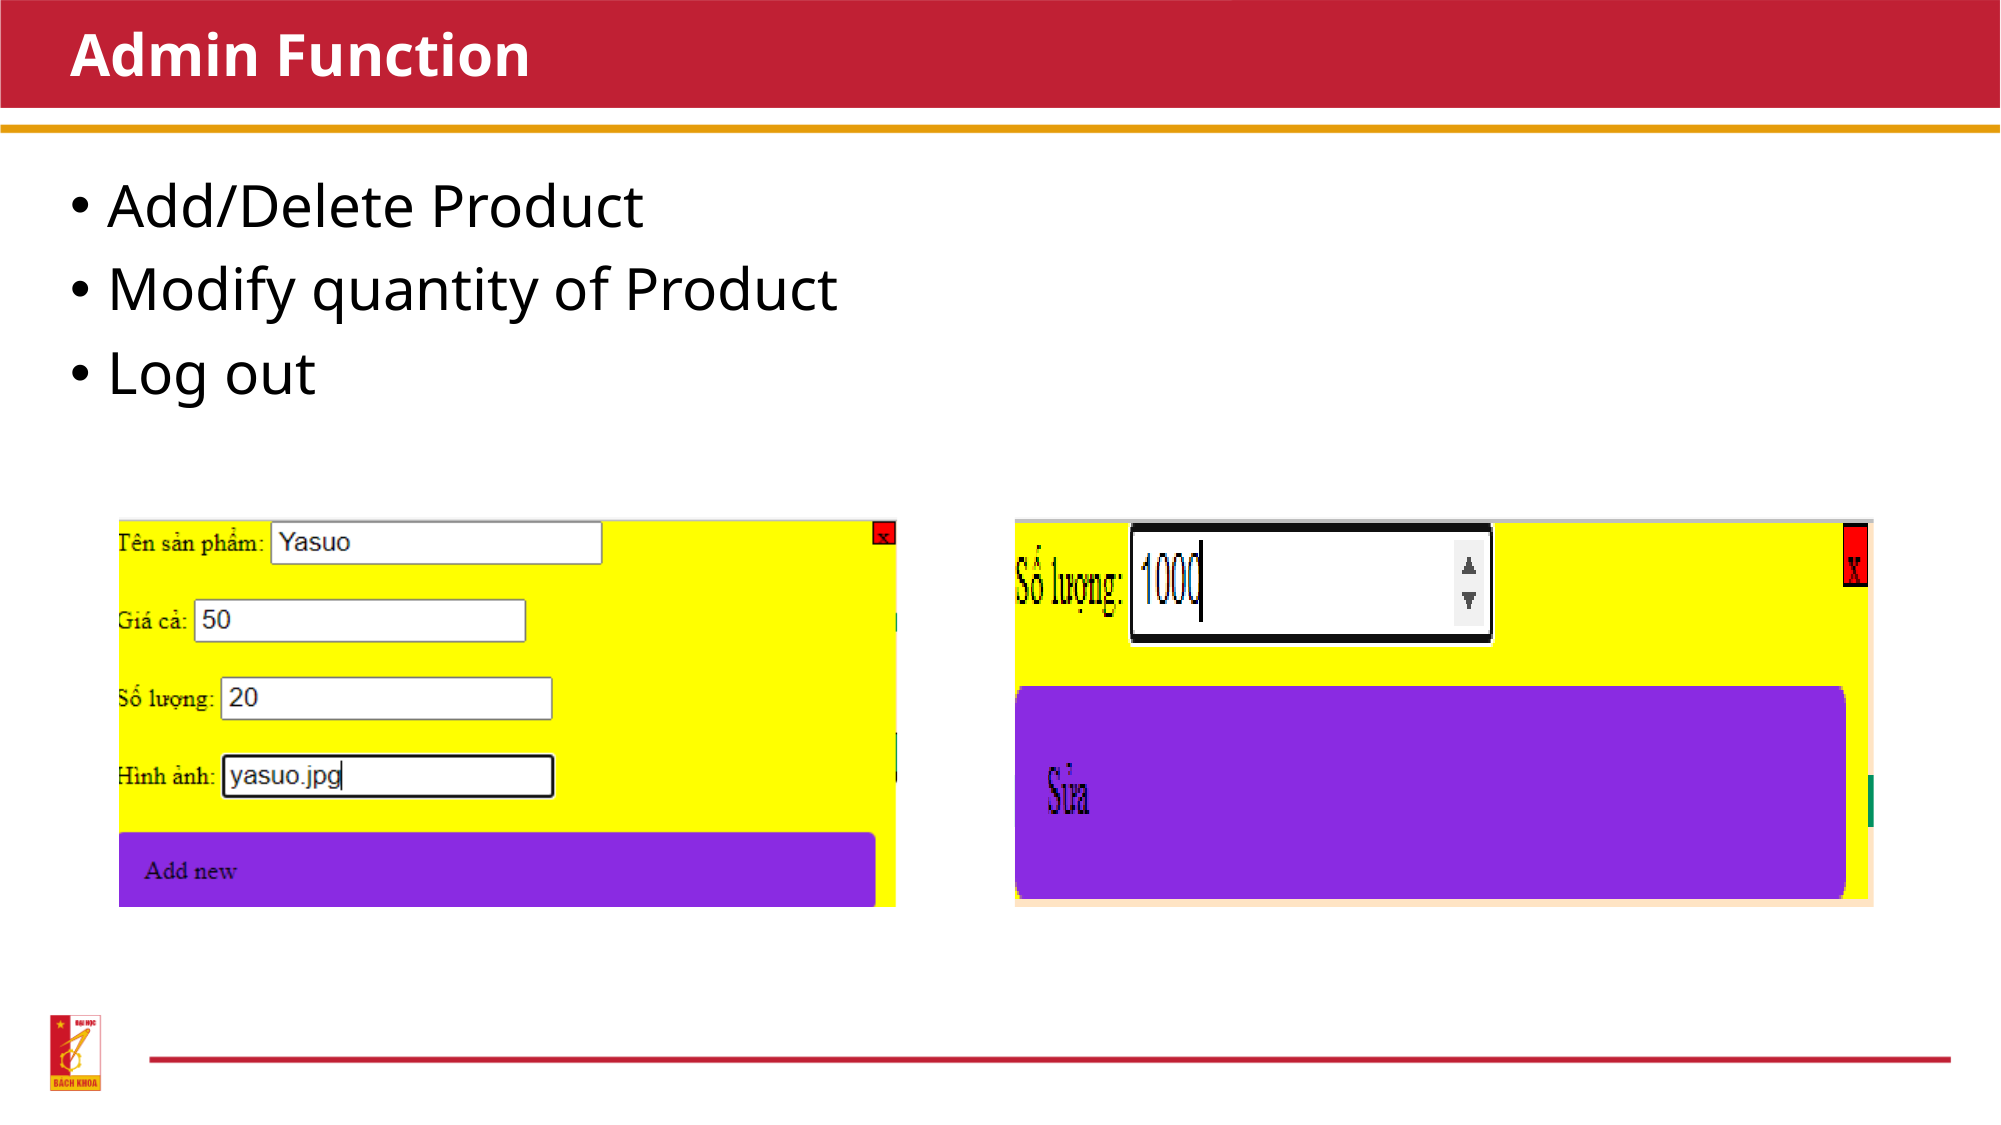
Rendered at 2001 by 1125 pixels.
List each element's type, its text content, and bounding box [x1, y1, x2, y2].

list Add/Delete Product Modify quantity of Product Log out [55, 169, 1945, 980]
title Admin Function [55, 18, 1945, 90]
picture [0, 0, 2001, 1125]
